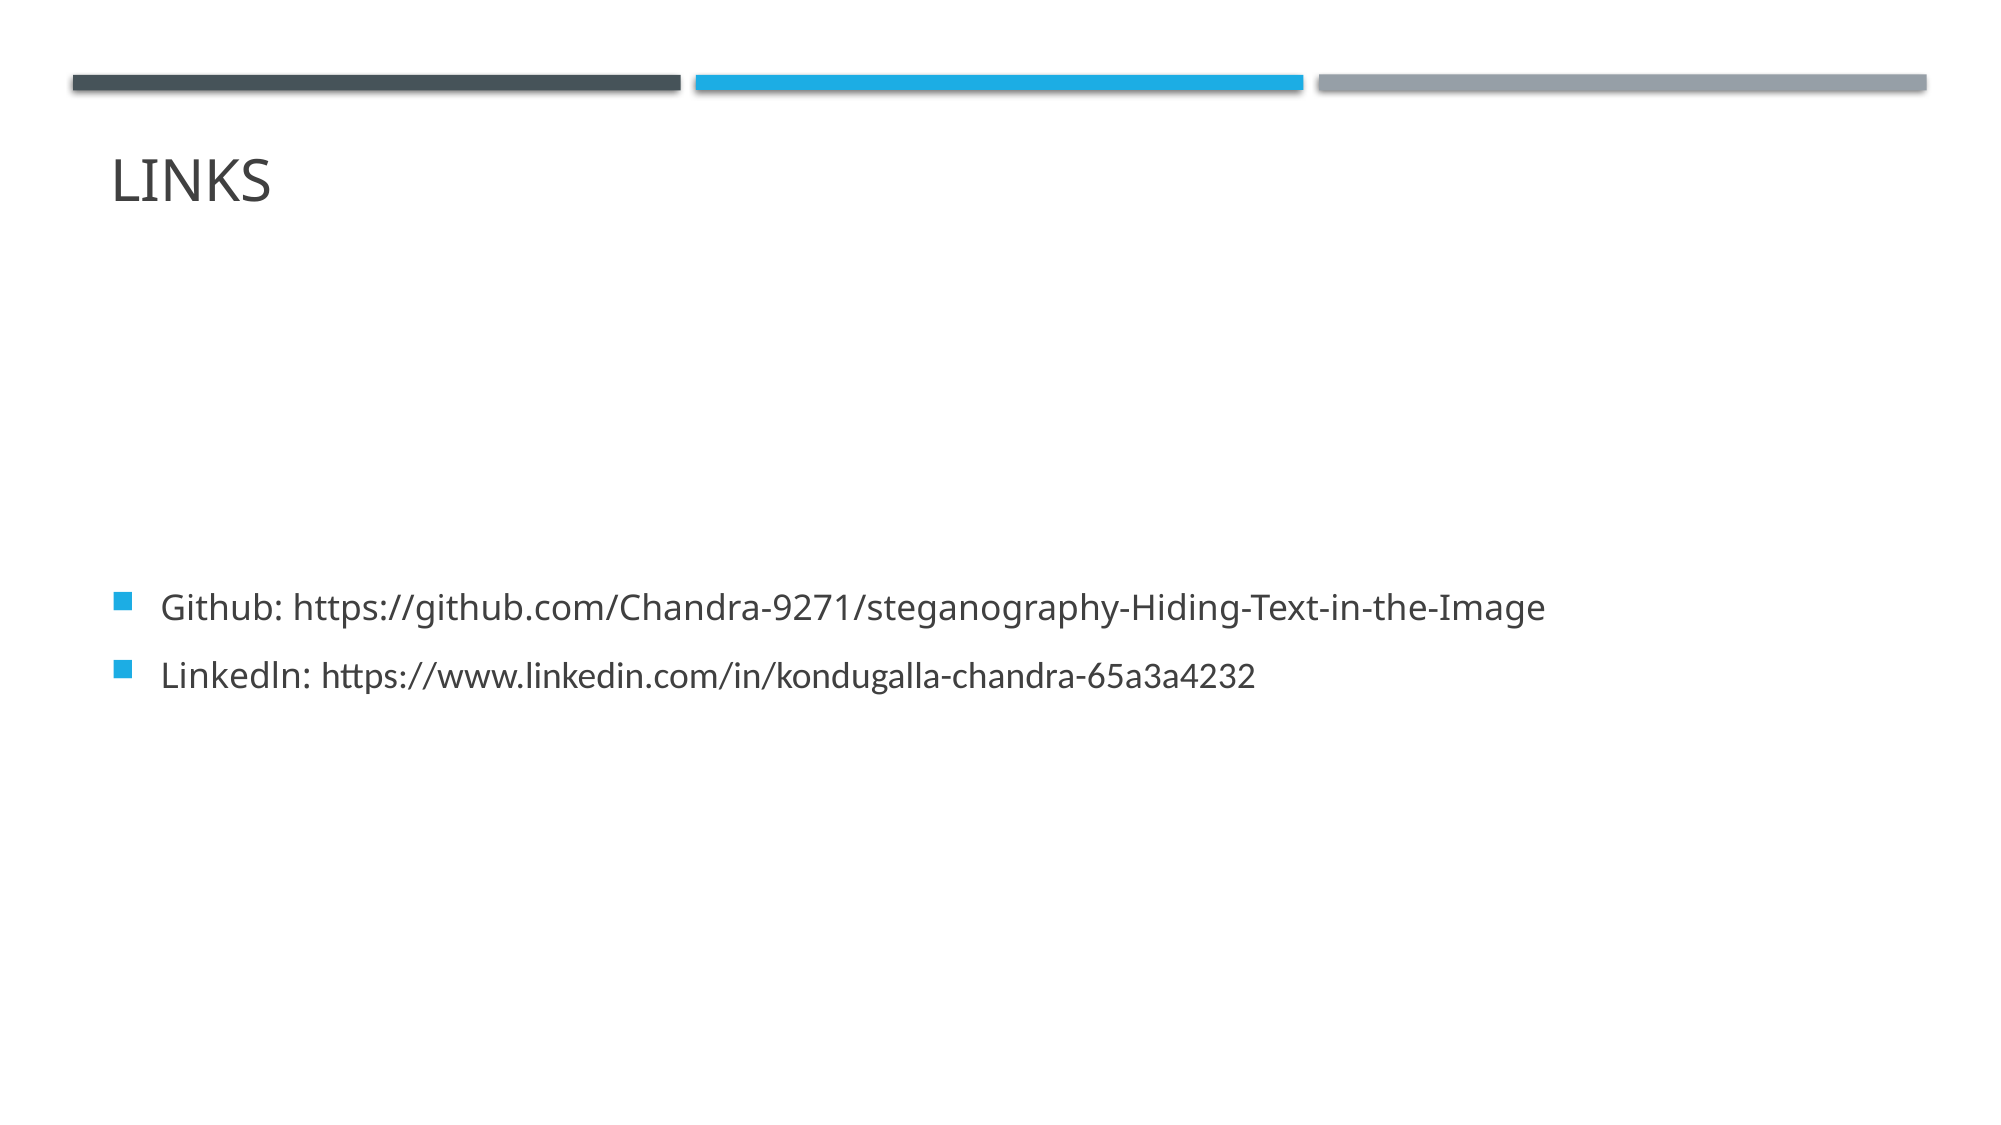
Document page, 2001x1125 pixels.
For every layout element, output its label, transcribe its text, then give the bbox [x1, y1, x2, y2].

list Github: https://github.com/Chandra-9271/steganography-Hiding-Text-in-the-Image Linkedln: https://www.linkedin.com/in/kondugalla-chandra-65a3a4232 [95, 340, 1905, 937]
title links [95, 81, 1905, 276]
